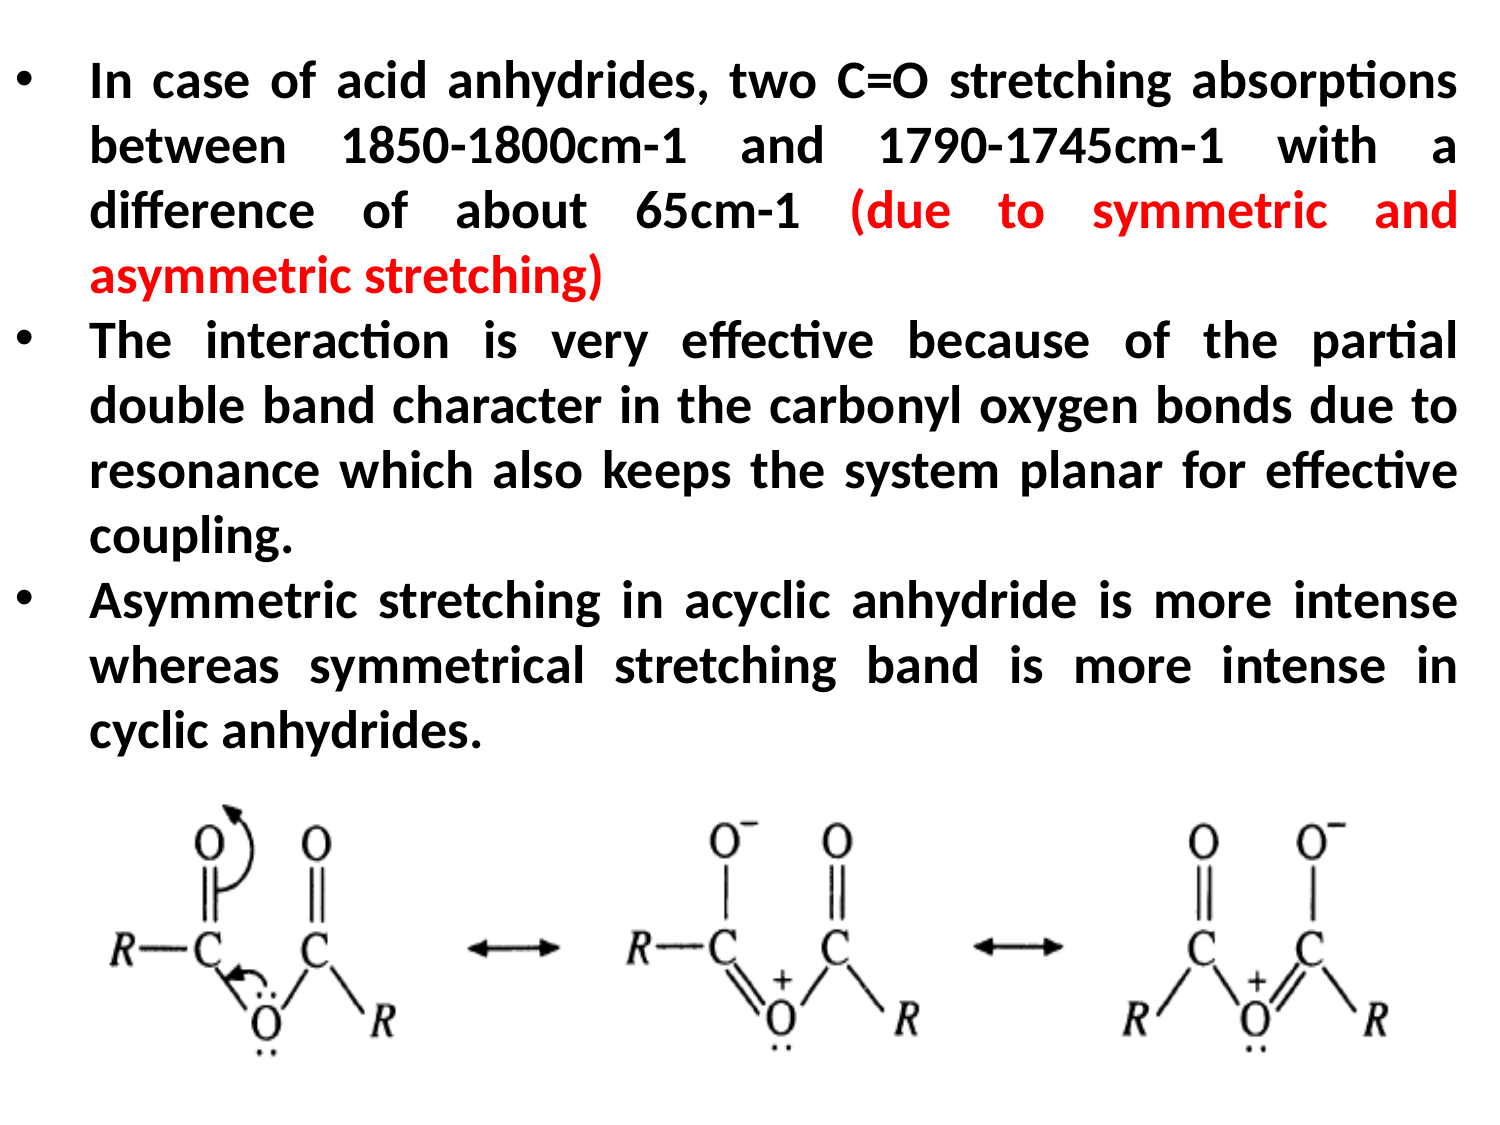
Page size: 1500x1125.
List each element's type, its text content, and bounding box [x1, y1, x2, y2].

text_box In case of acid anhydrides, two C=O stretching absorptions between 1850-1800cm-1 and 1790-1745cm-1 with a difference of about 65cm-1 (due to symmetric and asymmetric stretching) The interaction is very effective because of the partial double band character in the carbonyl oxygen bonds due to resonance which also keeps the system planar for effective coupling. Asymmetric stretching in acyclic anhydride is more intense whereas symmetrical stretching band is more intense in cyclic anhydrides. [0, 37, 1475, 767]
picture [73, 774, 1402, 1076]
